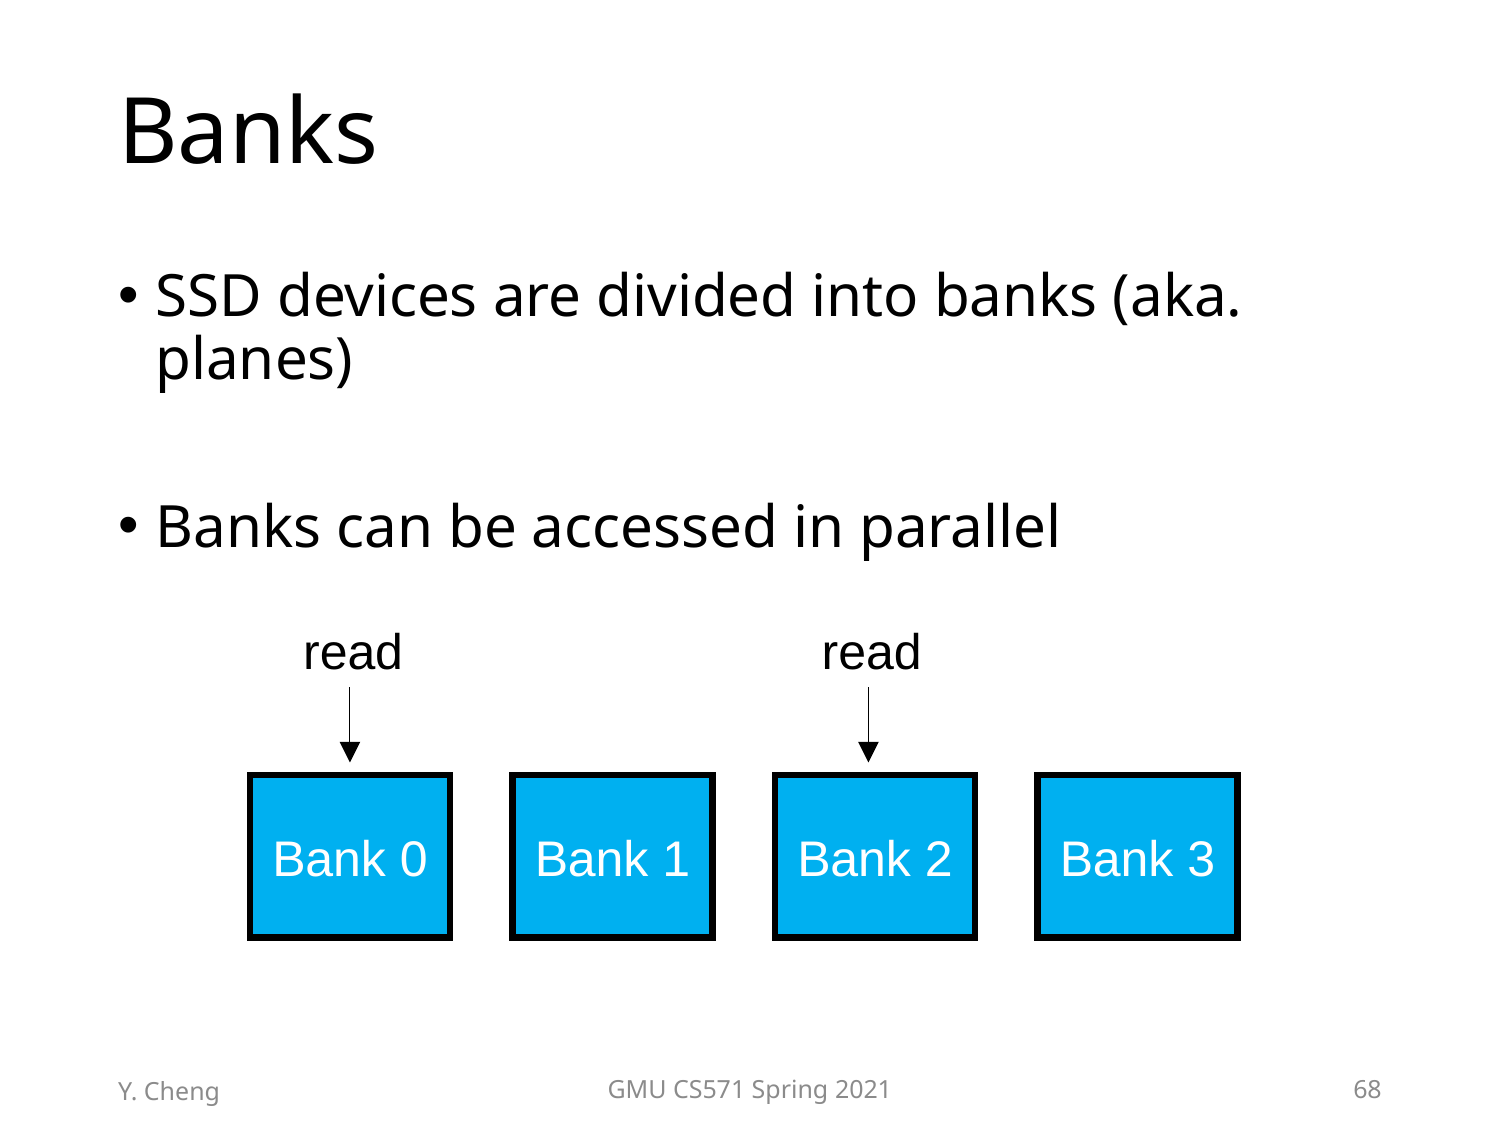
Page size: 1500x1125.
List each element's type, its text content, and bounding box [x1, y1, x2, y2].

text_box Bank 0 [249, 774, 451, 938]
text_box Bank 1 [511, 774, 713, 938]
slide_number Y. Cheng [103, 1060, 441, 1121]
text_box read [806, 612, 937, 688]
slide_number 68 [1059, 1060, 1397, 1121]
text_box Bank 3 [1036, 774, 1238, 938]
footer GMU CS571 Spring 2021 [496, 1060, 1004, 1121]
text_box Bank 2 [774, 774, 976, 938]
text_box read [288, 612, 419, 688]
title Banks [103, 25, 1397, 243]
list SSD devices are divided into banks (aka. planes) Banks can be accessed in parallel [103, 258, 1397, 1045]
